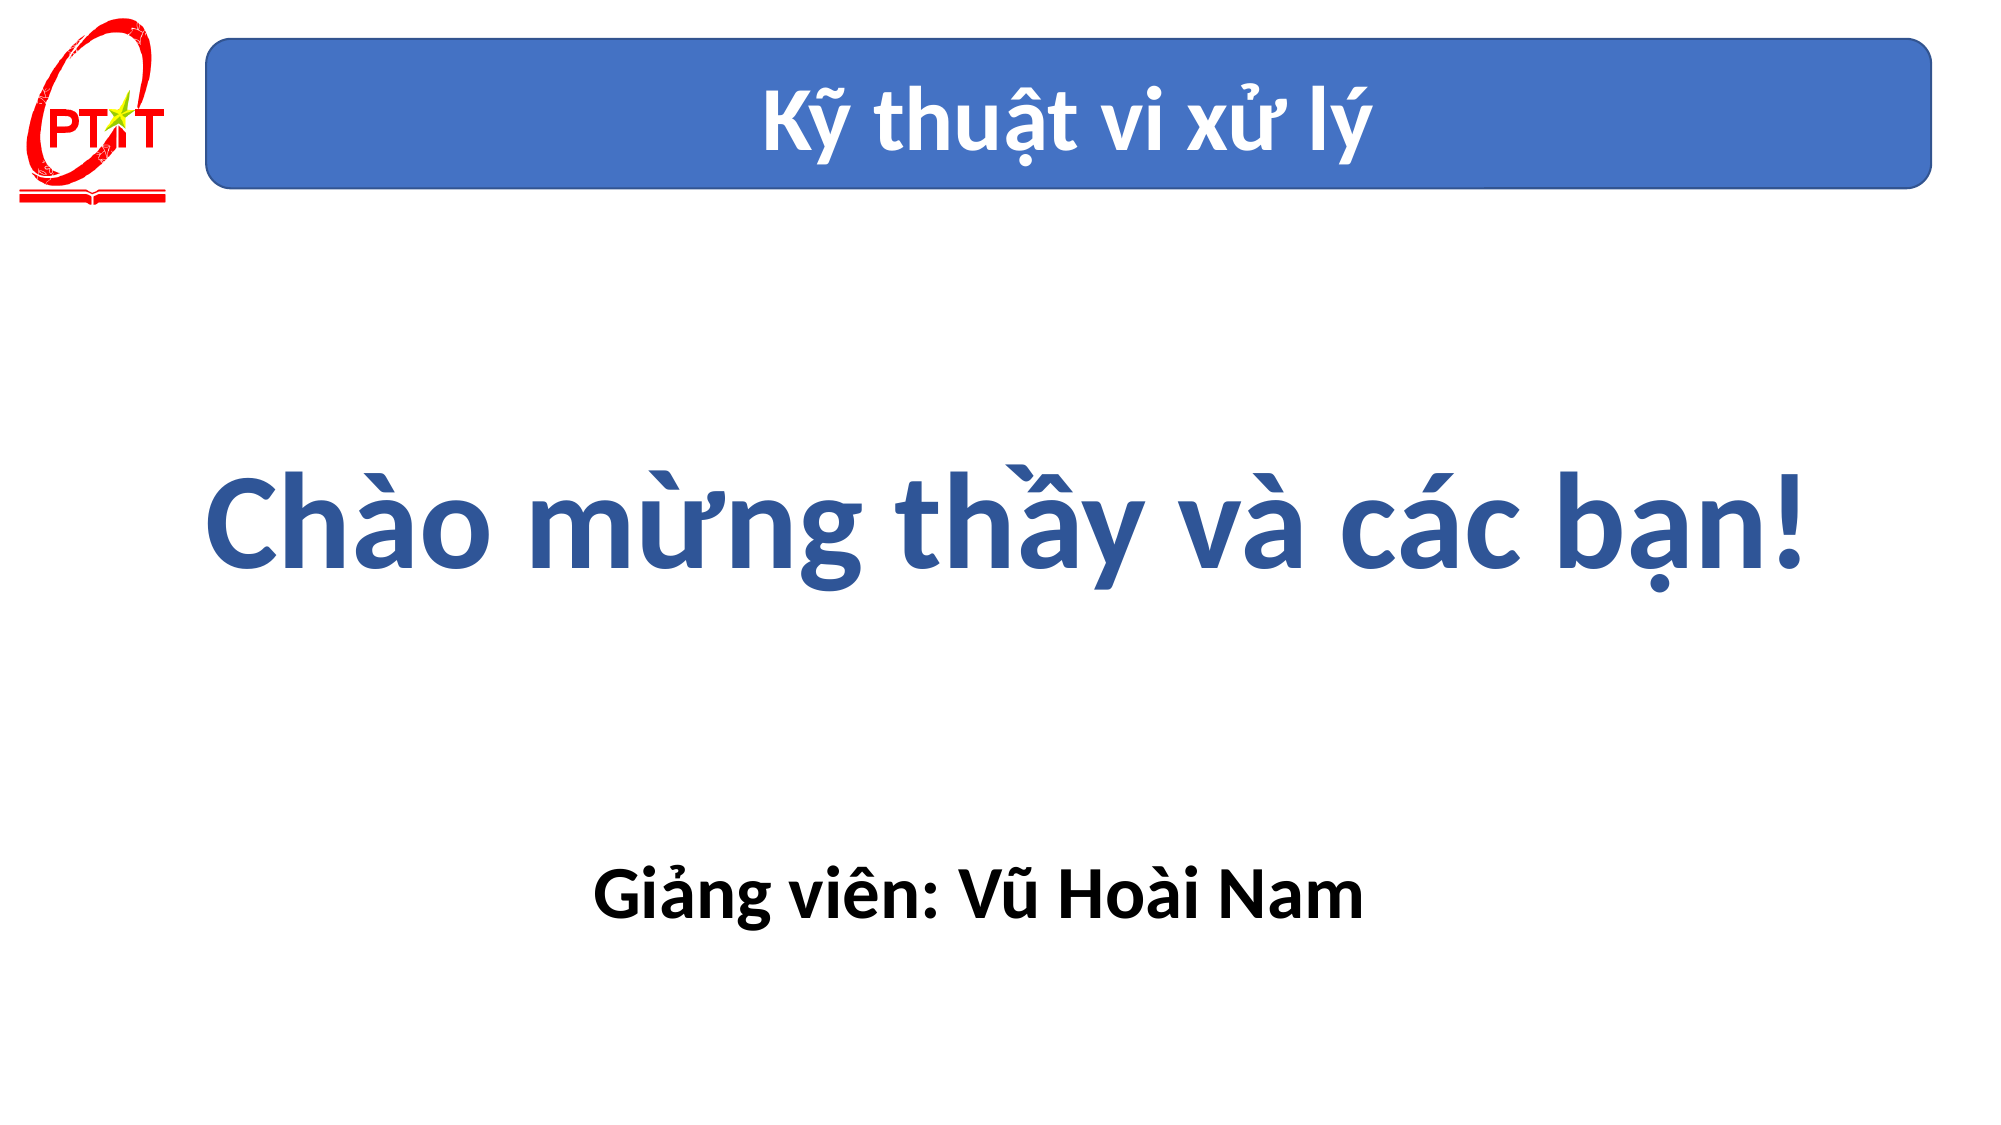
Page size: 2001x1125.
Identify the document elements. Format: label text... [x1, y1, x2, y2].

text_box Kỹ thuật vi xử lý [205, 37, 1933, 190]
title Chào mừng thầy và các bạn! [104, 406, 1915, 607]
picture [0, 1, 189, 217]
subtitle Giảng viên: Vũ Hoài Nam [471, 845, 1488, 954]
